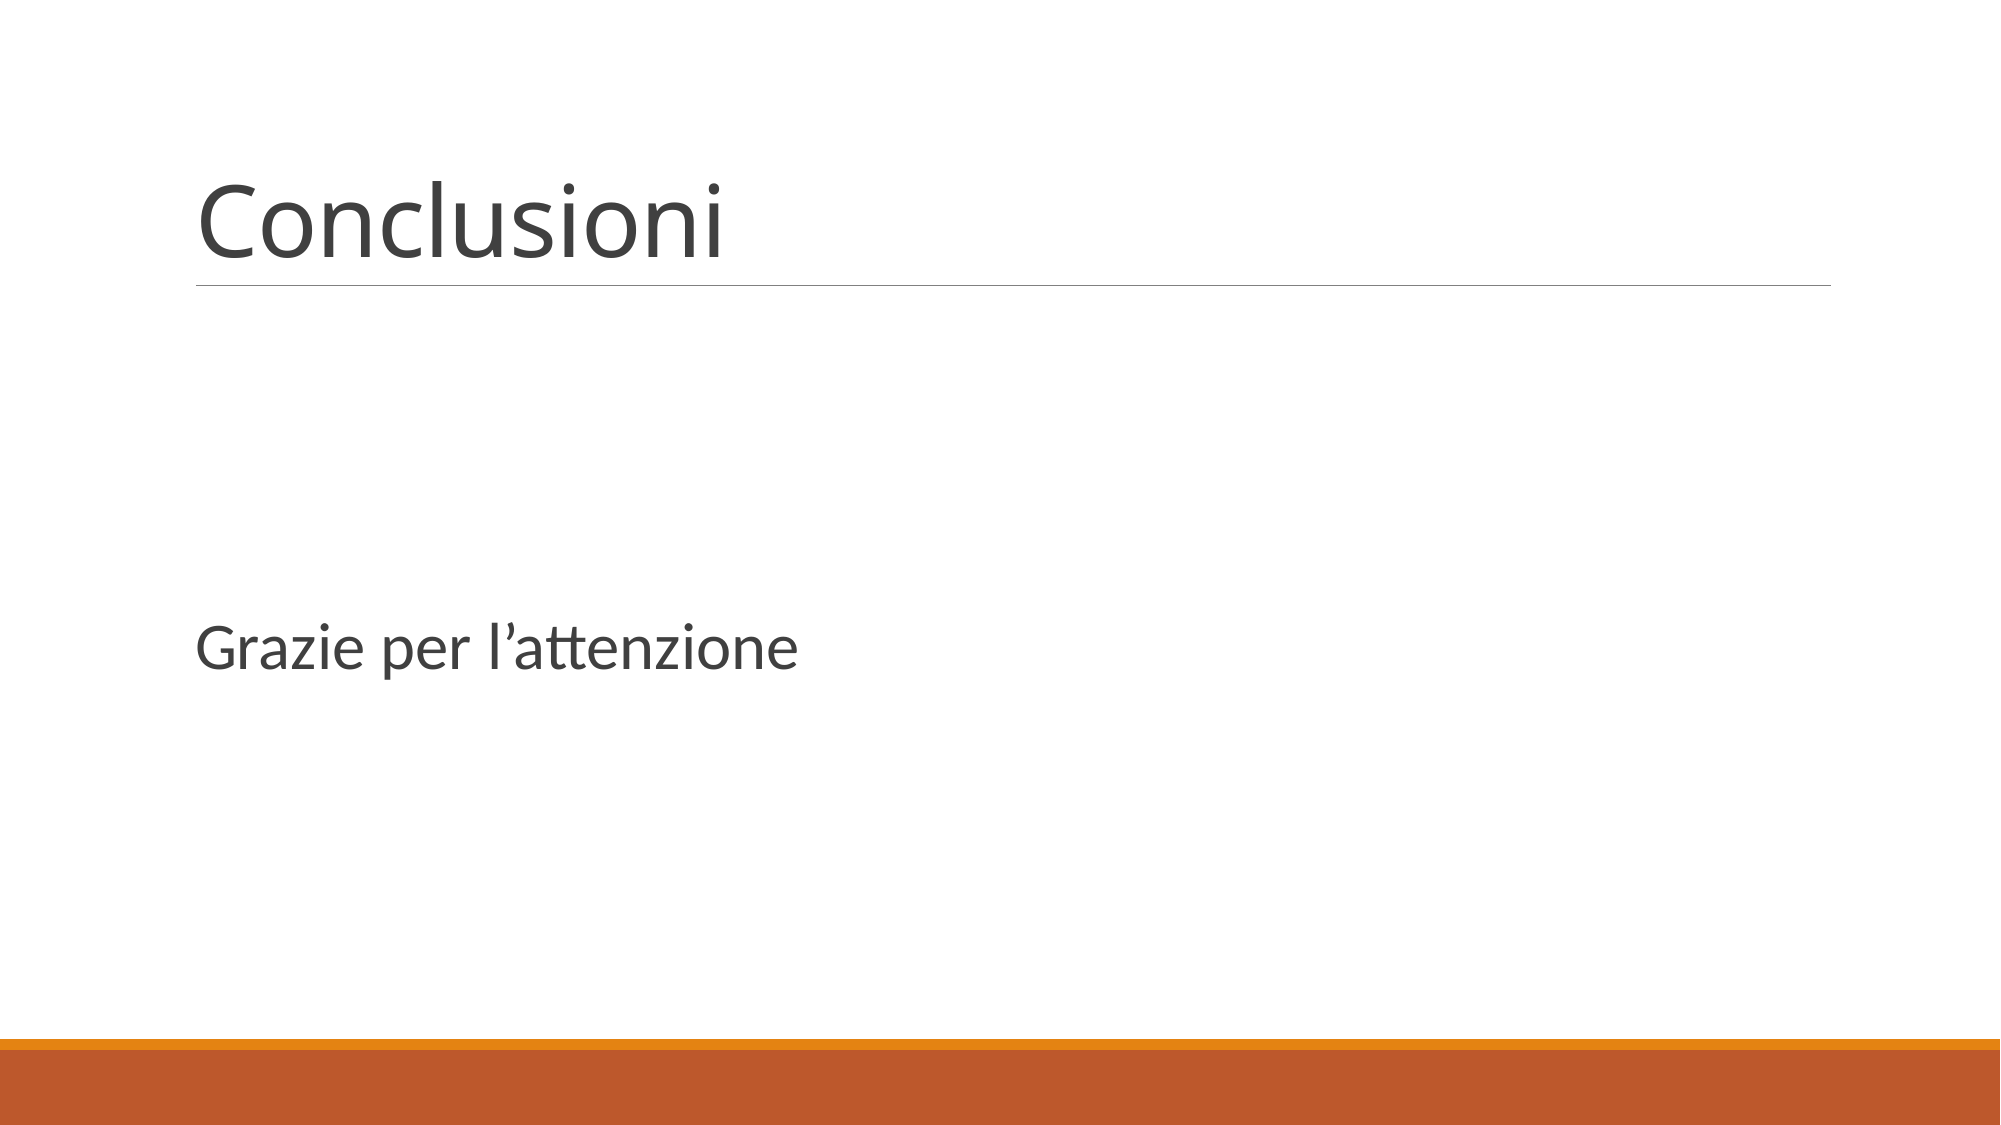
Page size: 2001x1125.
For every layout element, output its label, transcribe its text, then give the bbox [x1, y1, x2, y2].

title Conclusioni [180, 47, 1830, 285]
list Grazie per l’attenzione [180, 302, 1830, 963]
